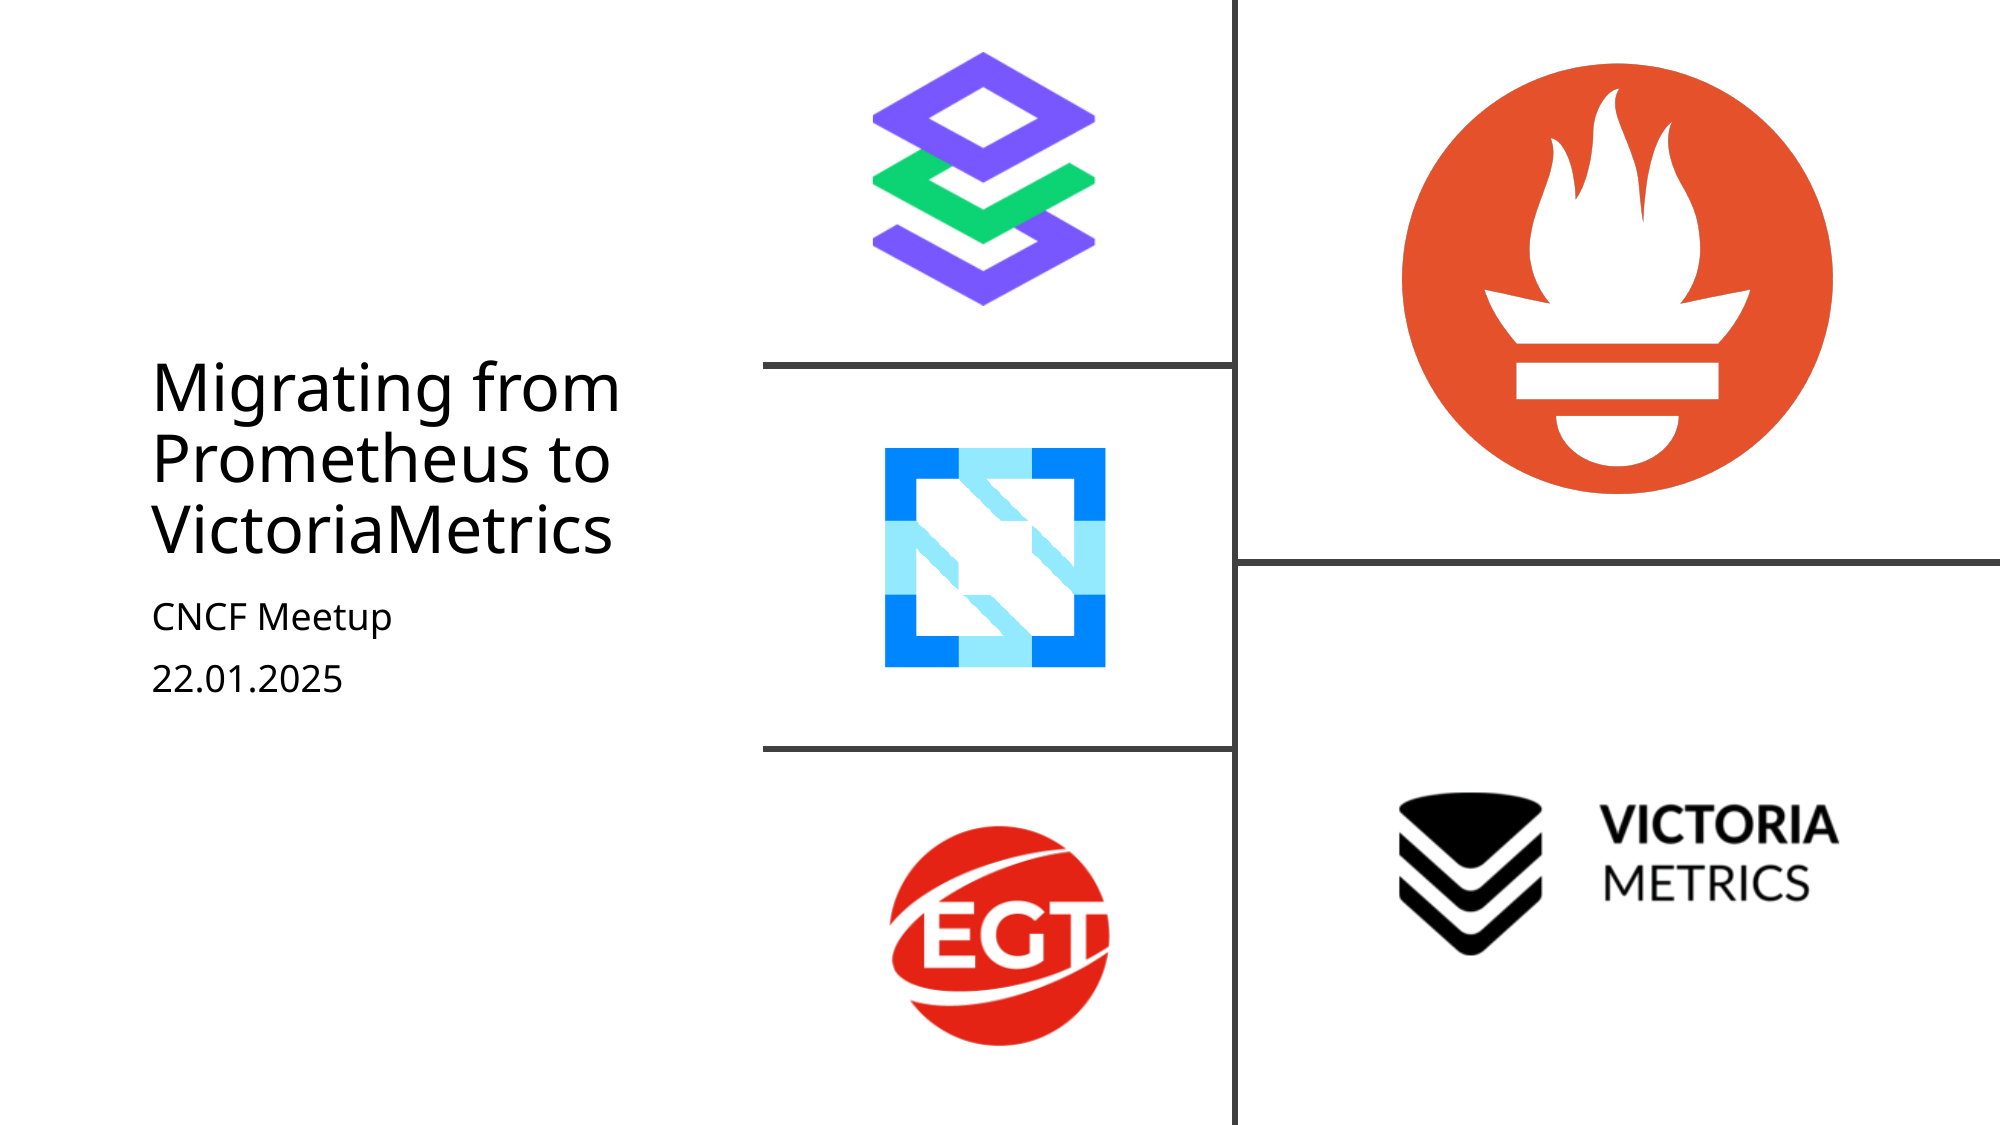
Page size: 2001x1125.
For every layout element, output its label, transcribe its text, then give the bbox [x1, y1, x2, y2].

title Migrating from Prometheus to VictoriaMetrics [136, 184, 662, 576]
picture [872, 808, 1127, 1064]
subtitle CNCF Meetup 22.01.2025 [136, 590, 662, 863]
picture [1375, 630, 1864, 1120]
picture [872, 51, 1118, 307]
picture [868, 429, 1123, 685]
picture [1401, 60, 1839, 495]
